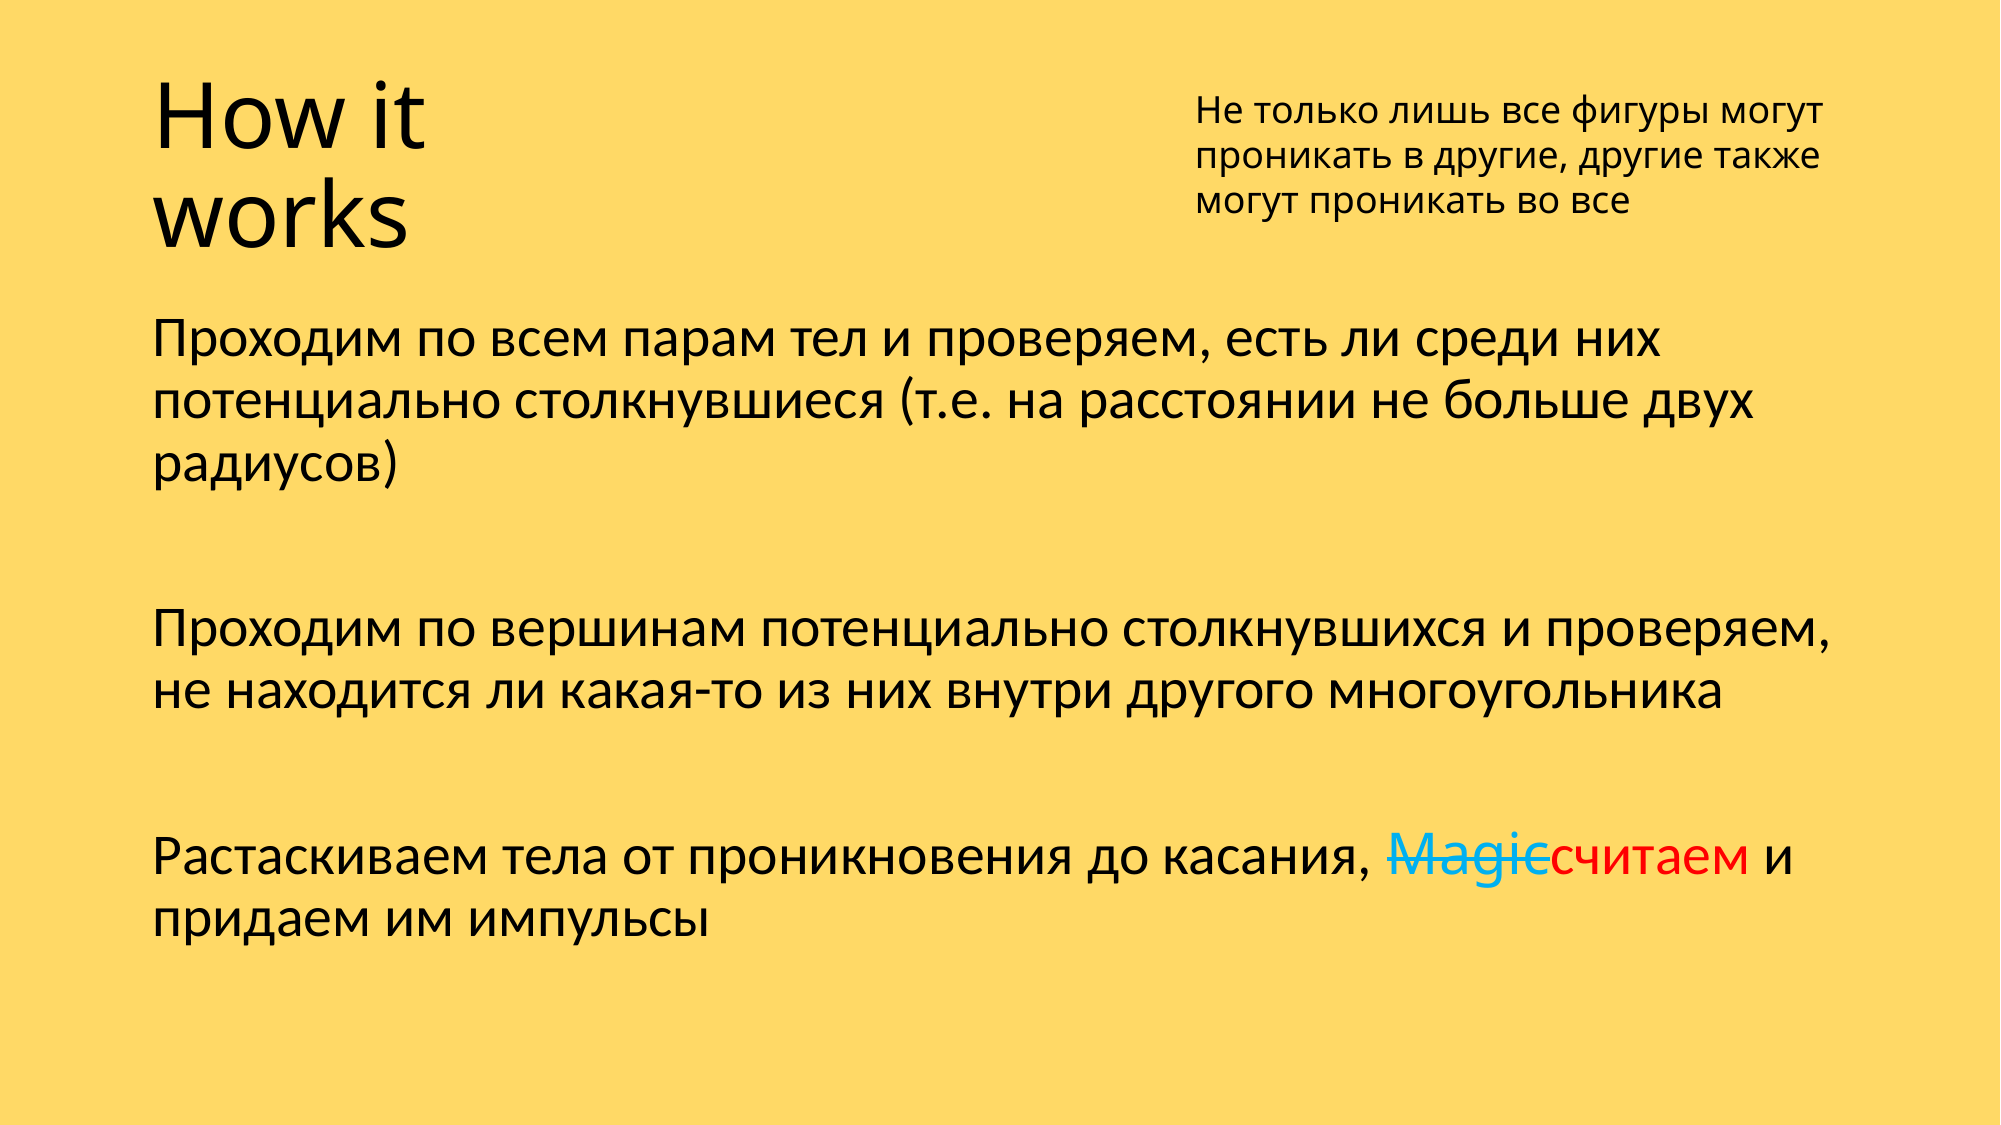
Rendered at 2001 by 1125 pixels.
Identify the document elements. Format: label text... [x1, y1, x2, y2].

list Проходим по всем парам тел и проверяем, есть ли среди них потенциально столкнувшиеся (т.е. на расстоянии не больше двух радиусов) Проходим по вершинам потенциально столкнувшихся и проверяем, не находится ли какая-то из них внутри другого многоугольника Растаскиваем тела от проникновения до касания, Magicсчитаем и придаем им импульсы [137, 299, 1863, 1014]
text_box Не только лишь все фигуры могут проникать в другие, другие также могут проникать во все [1180, 78, 1917, 229]
title How it works [137, 59, 707, 278]
text_box [811, 417, 1295, 944]
